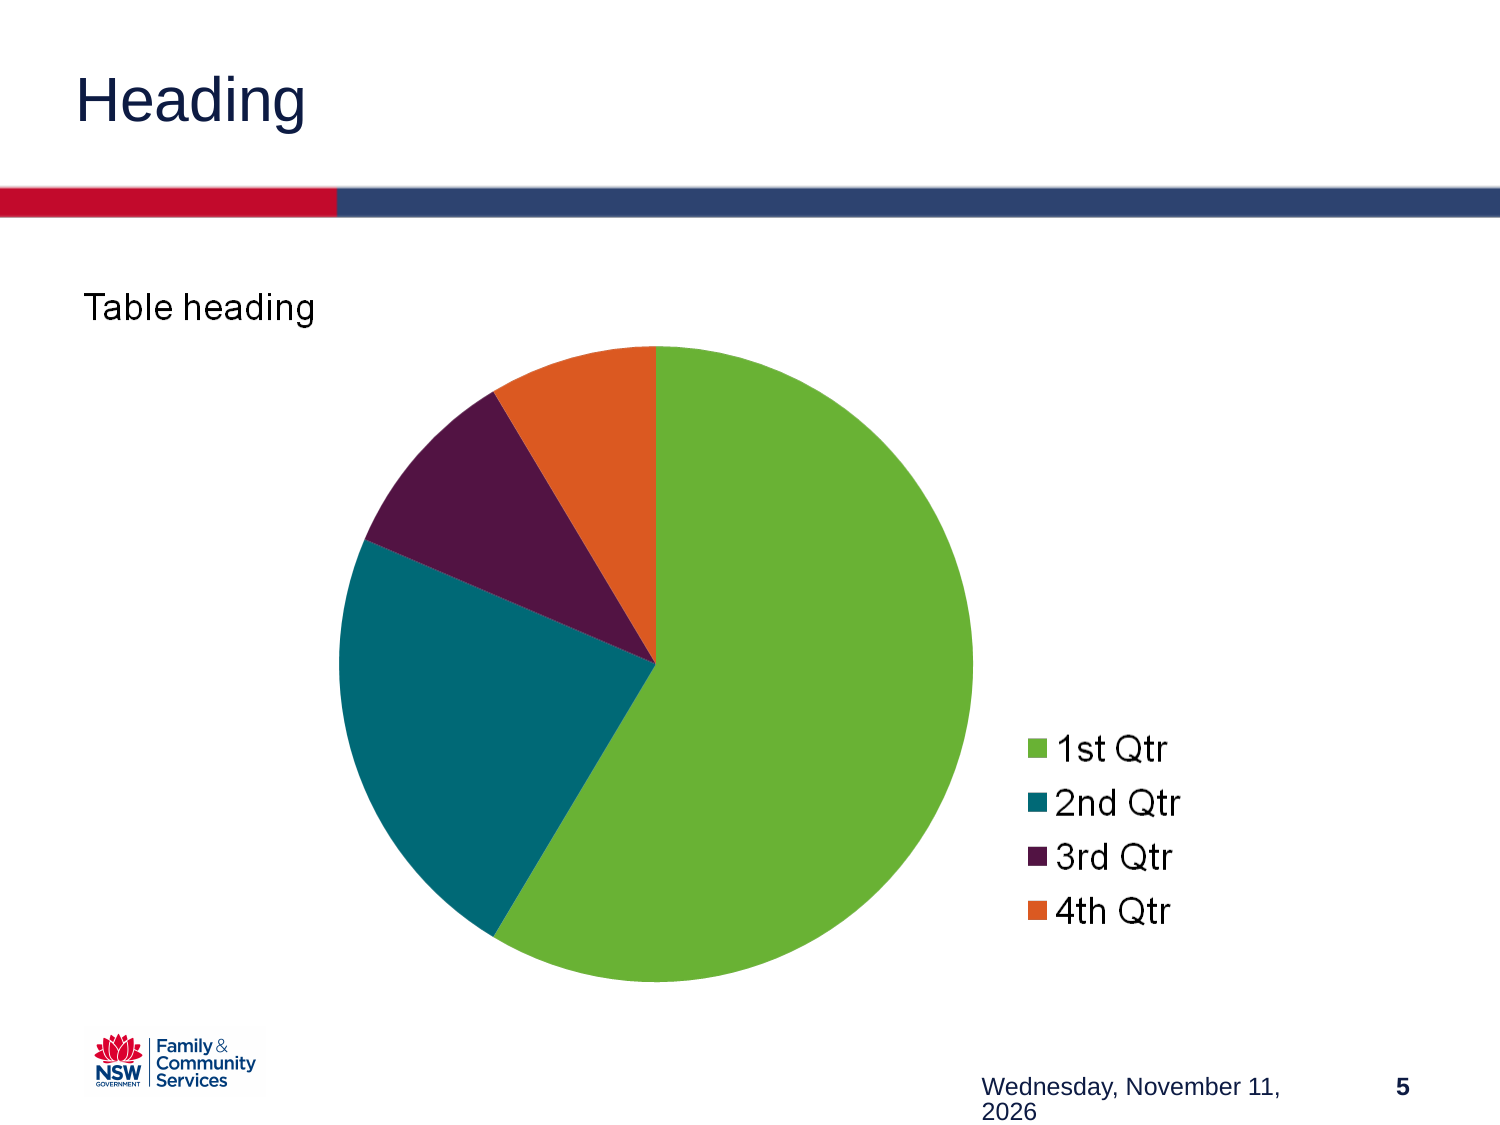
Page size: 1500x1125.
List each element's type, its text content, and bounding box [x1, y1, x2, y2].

title Heading [75, 59, 1425, 159]
slide_number 5 [1317, 1068, 1425, 1103]
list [74, 262, 1426, 1006]
picture [0, 0, 1500, 1125]
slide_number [966, 1068, 1317, 1103]
